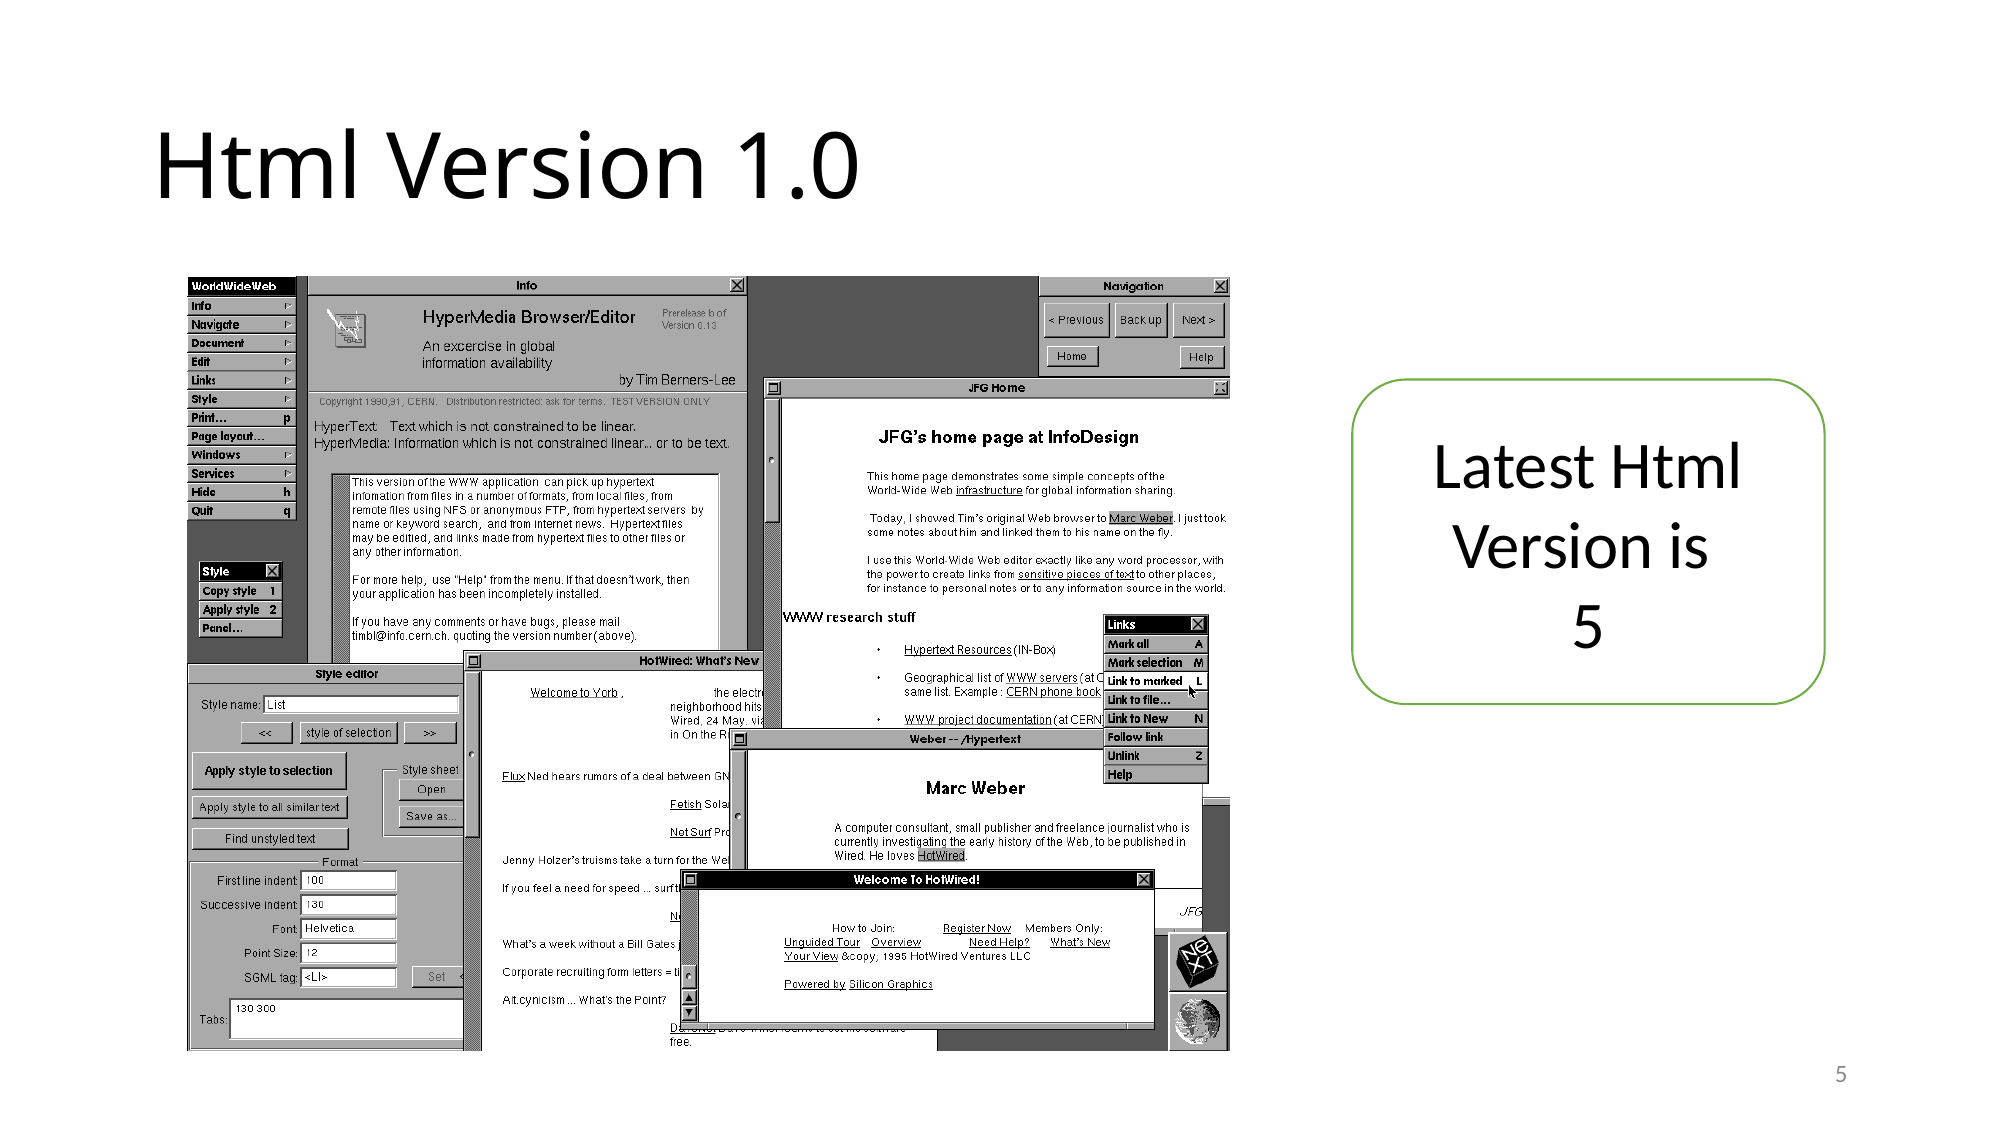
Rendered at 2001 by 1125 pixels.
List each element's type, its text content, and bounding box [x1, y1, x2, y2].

picture [187, 276, 1230, 1051]
slide_number 5 [1412, 1042, 1863, 1103]
title Html Version 1.0 [137, 59, 1863, 278]
text_box Latest Html Version is 5 [1351, 378, 1826, 706]
